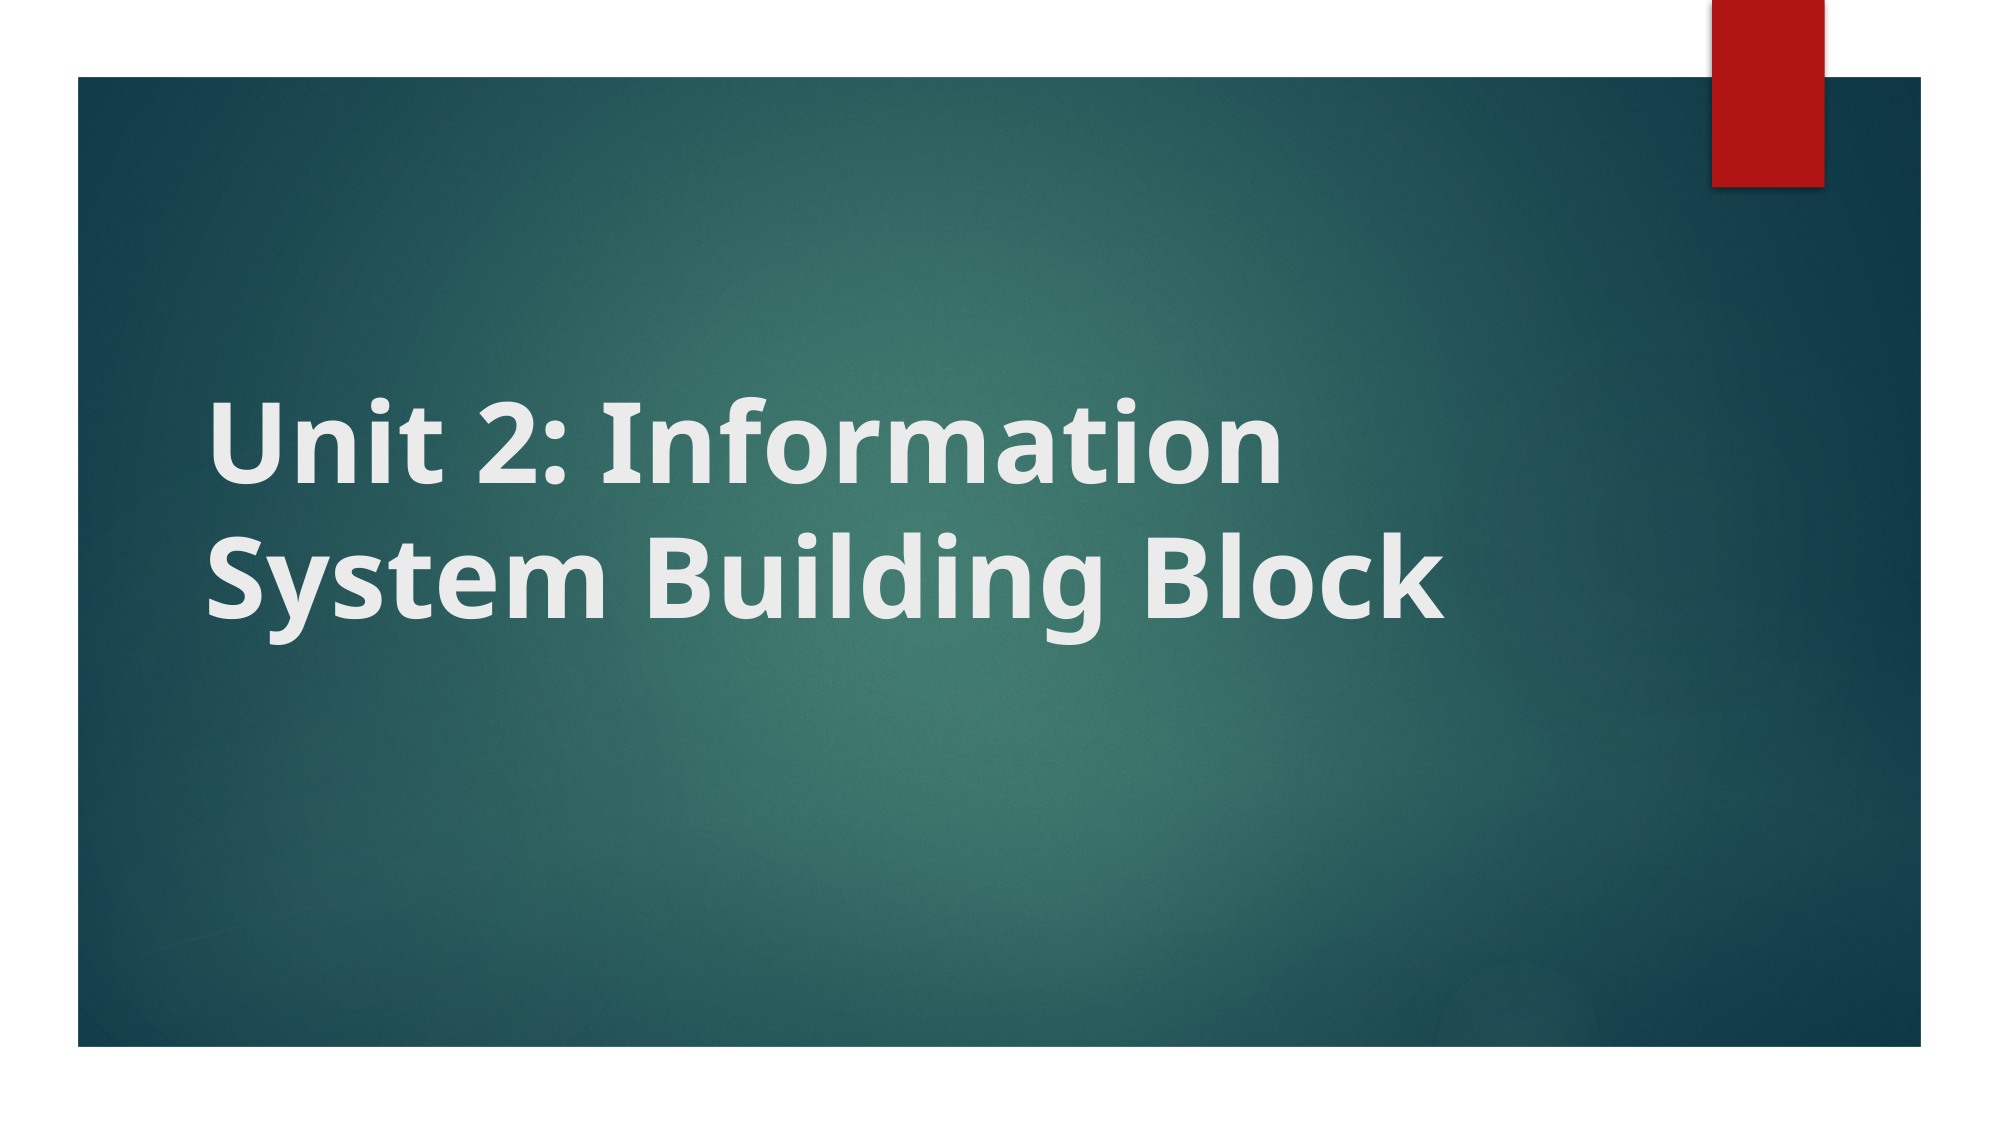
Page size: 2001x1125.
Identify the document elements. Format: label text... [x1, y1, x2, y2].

title Unit 2: Information System Building Block [189, 344, 1638, 784]
